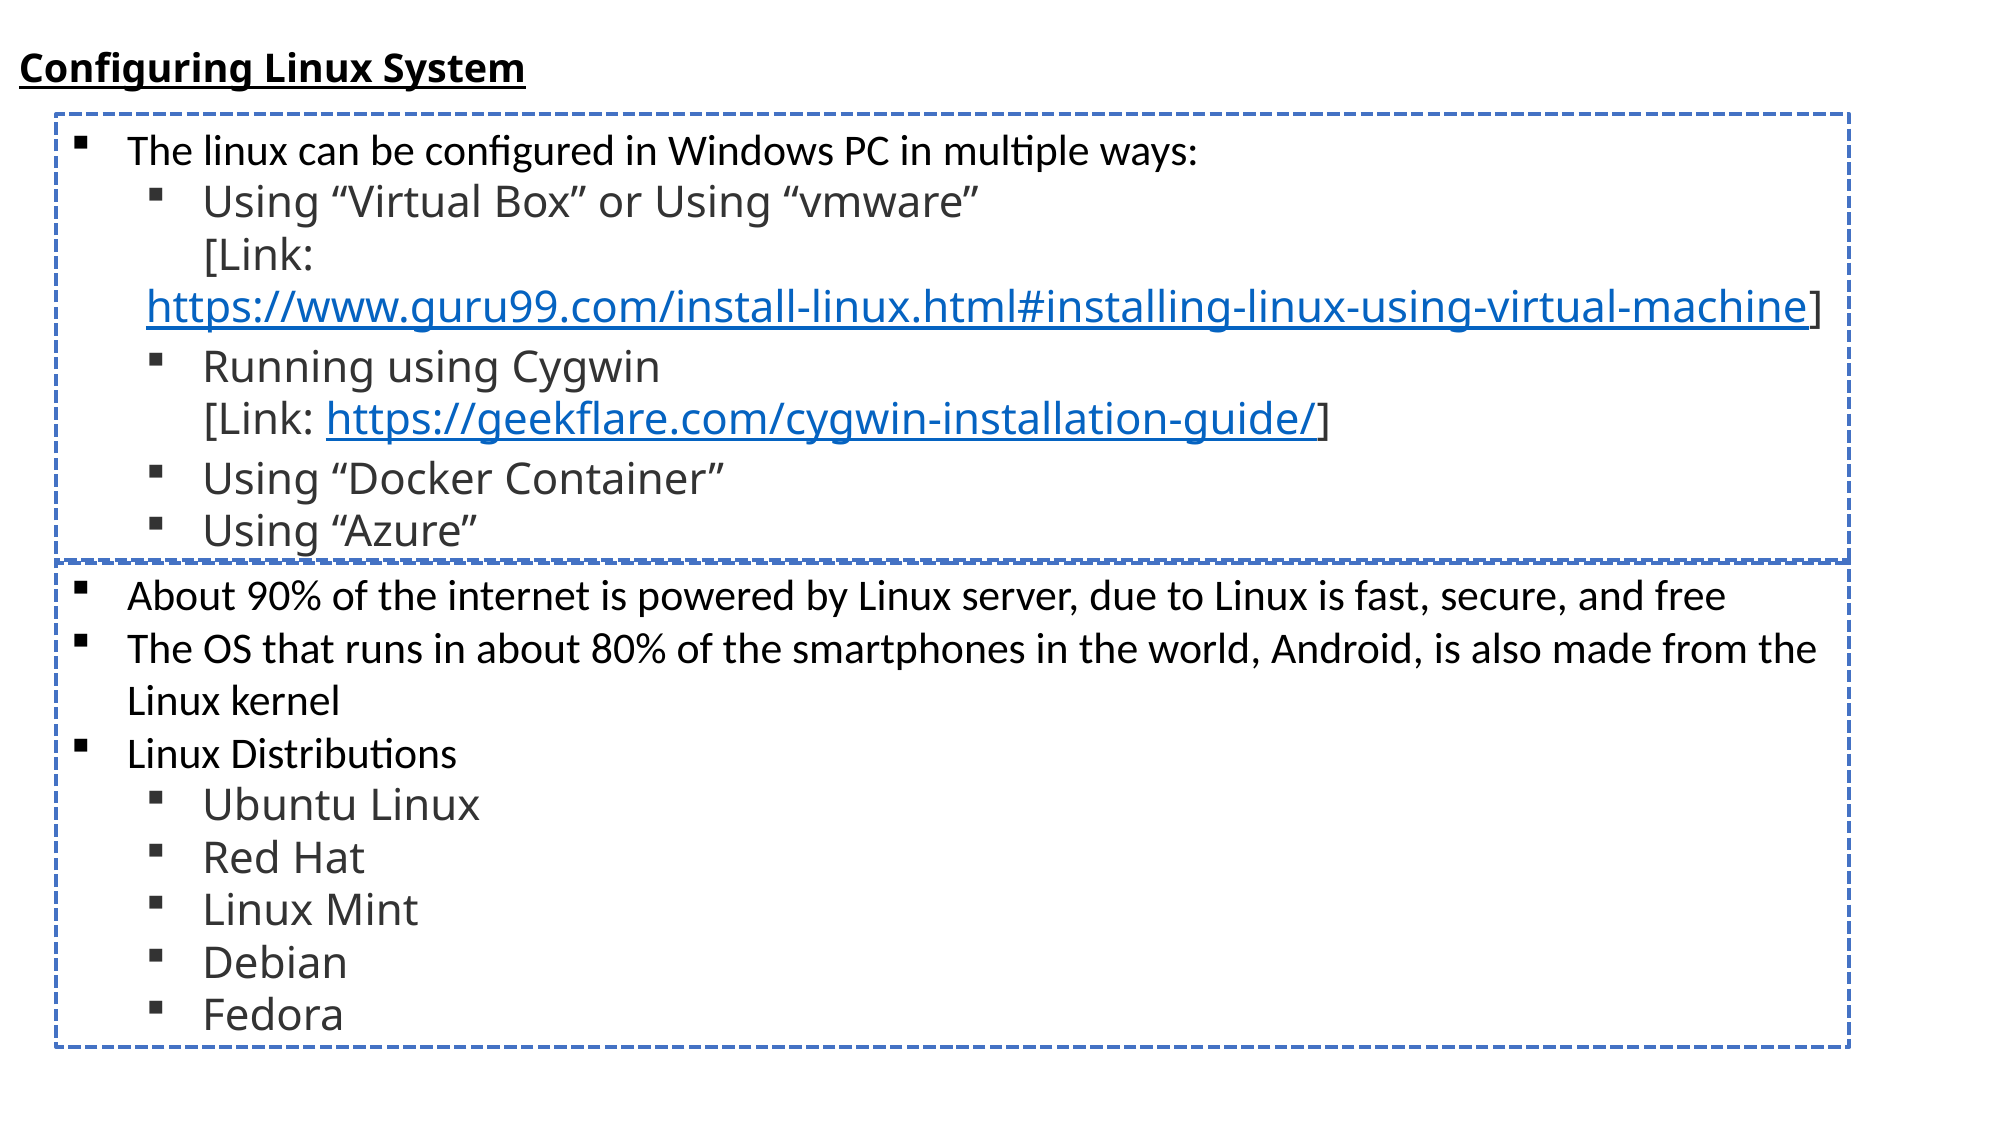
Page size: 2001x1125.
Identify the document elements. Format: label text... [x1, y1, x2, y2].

title Configuring Linux System [0, 15, 546, 99]
text_box The linux can be configured in Windows PC in multiple ways: Using “Virtual Box” or Using “vmware” [Link: https://www.guru99.com/install-linux.html#installing-linux-using-virtual-machine] Running using Cygwin [Link: https://geekflare.com/cygwin-installation-guide/] Using “Docker Container” Using “Azure” [56, 114, 1850, 559]
text_box About 90% of the internet is powered by Linux server, due to Linux is fast, secure, and free The OS that runs in about 80% of the smartphones in the world, Android, is also made from the Linux kernel Linux Distributions Ubuntu Linux Red Hat Linux Mint Debian Fedora [56, 559, 1850, 1047]
